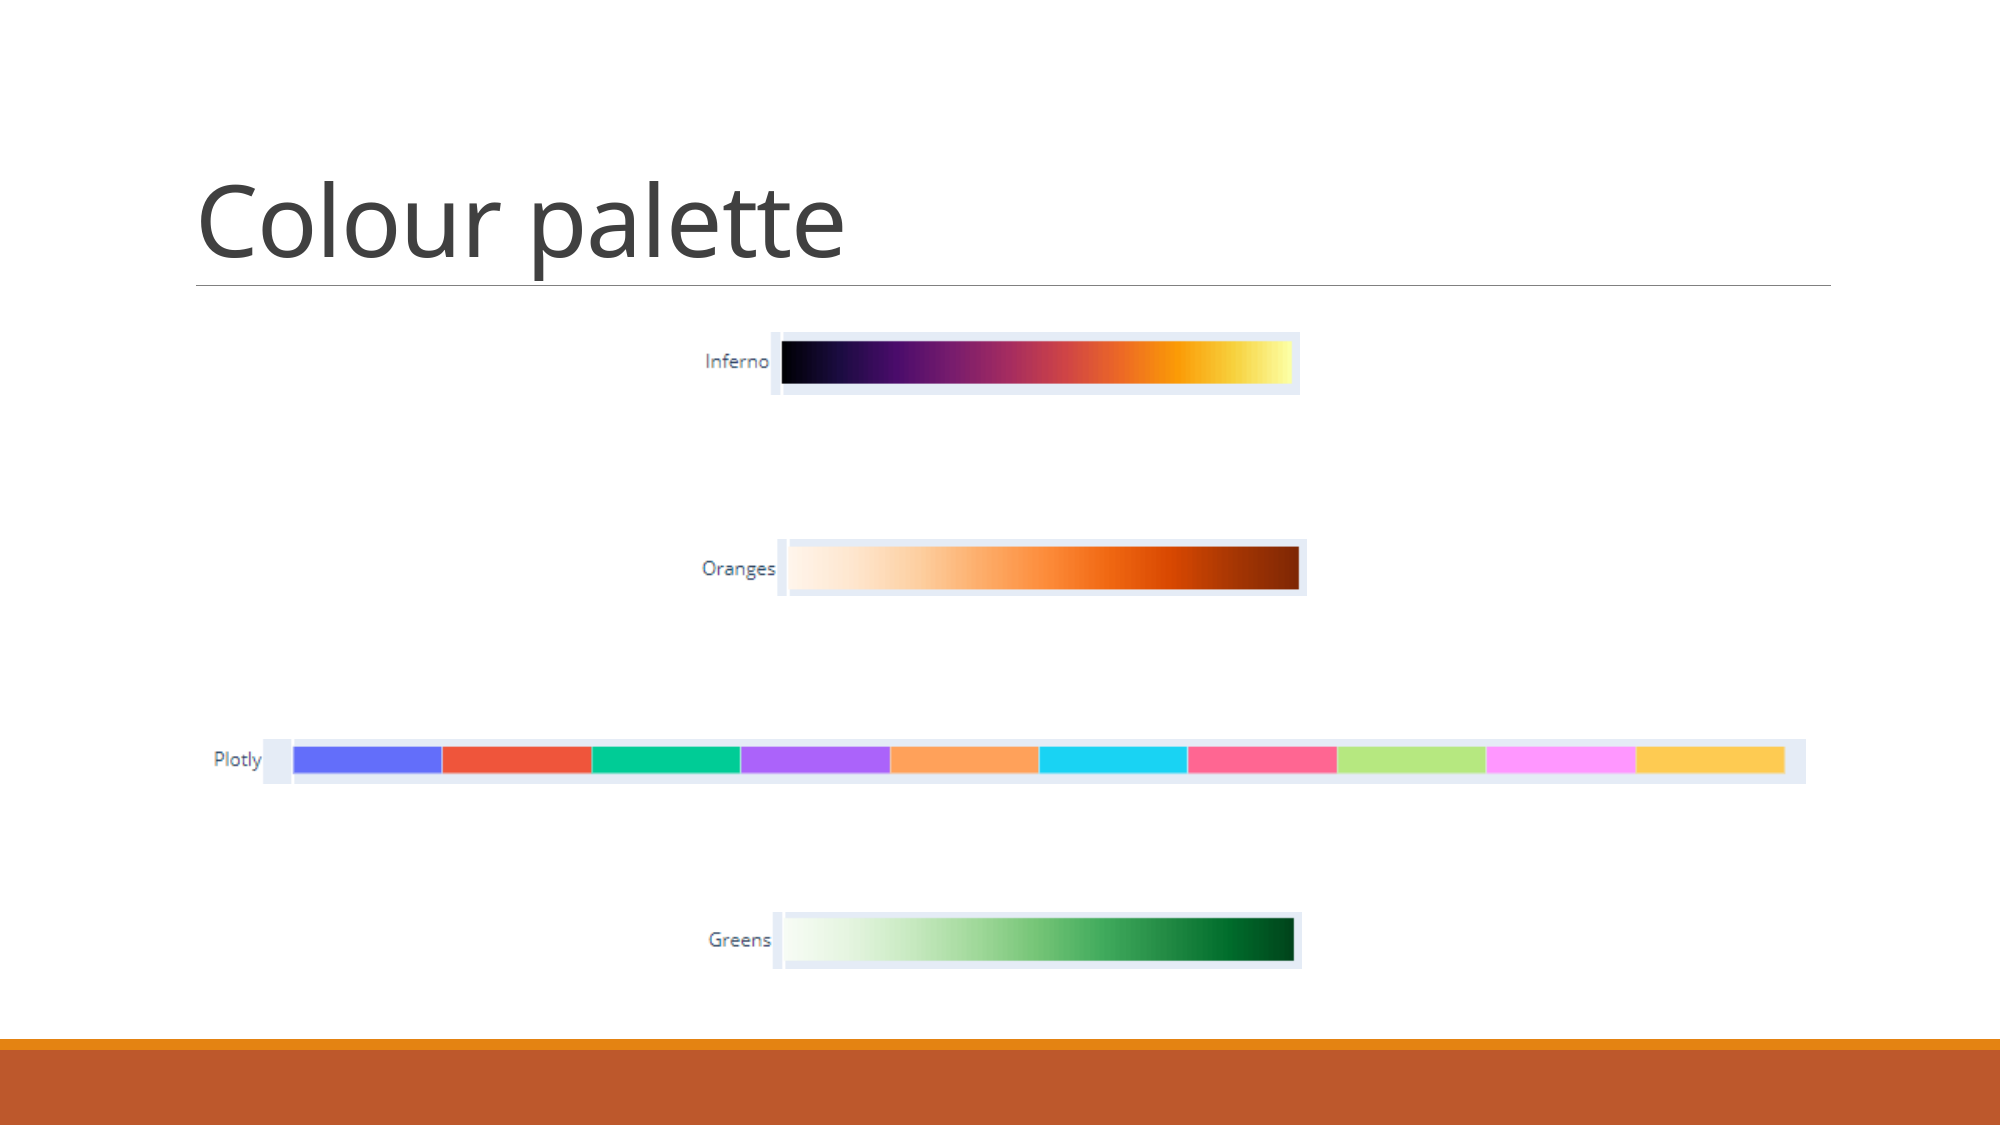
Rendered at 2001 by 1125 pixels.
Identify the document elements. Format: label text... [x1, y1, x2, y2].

title Colour palette [180, 47, 1830, 285]
picture [697, 912, 1302, 970]
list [693, 331, 1301, 395]
picture [693, 538, 1307, 596]
picture [203, 739, 1807, 785]
